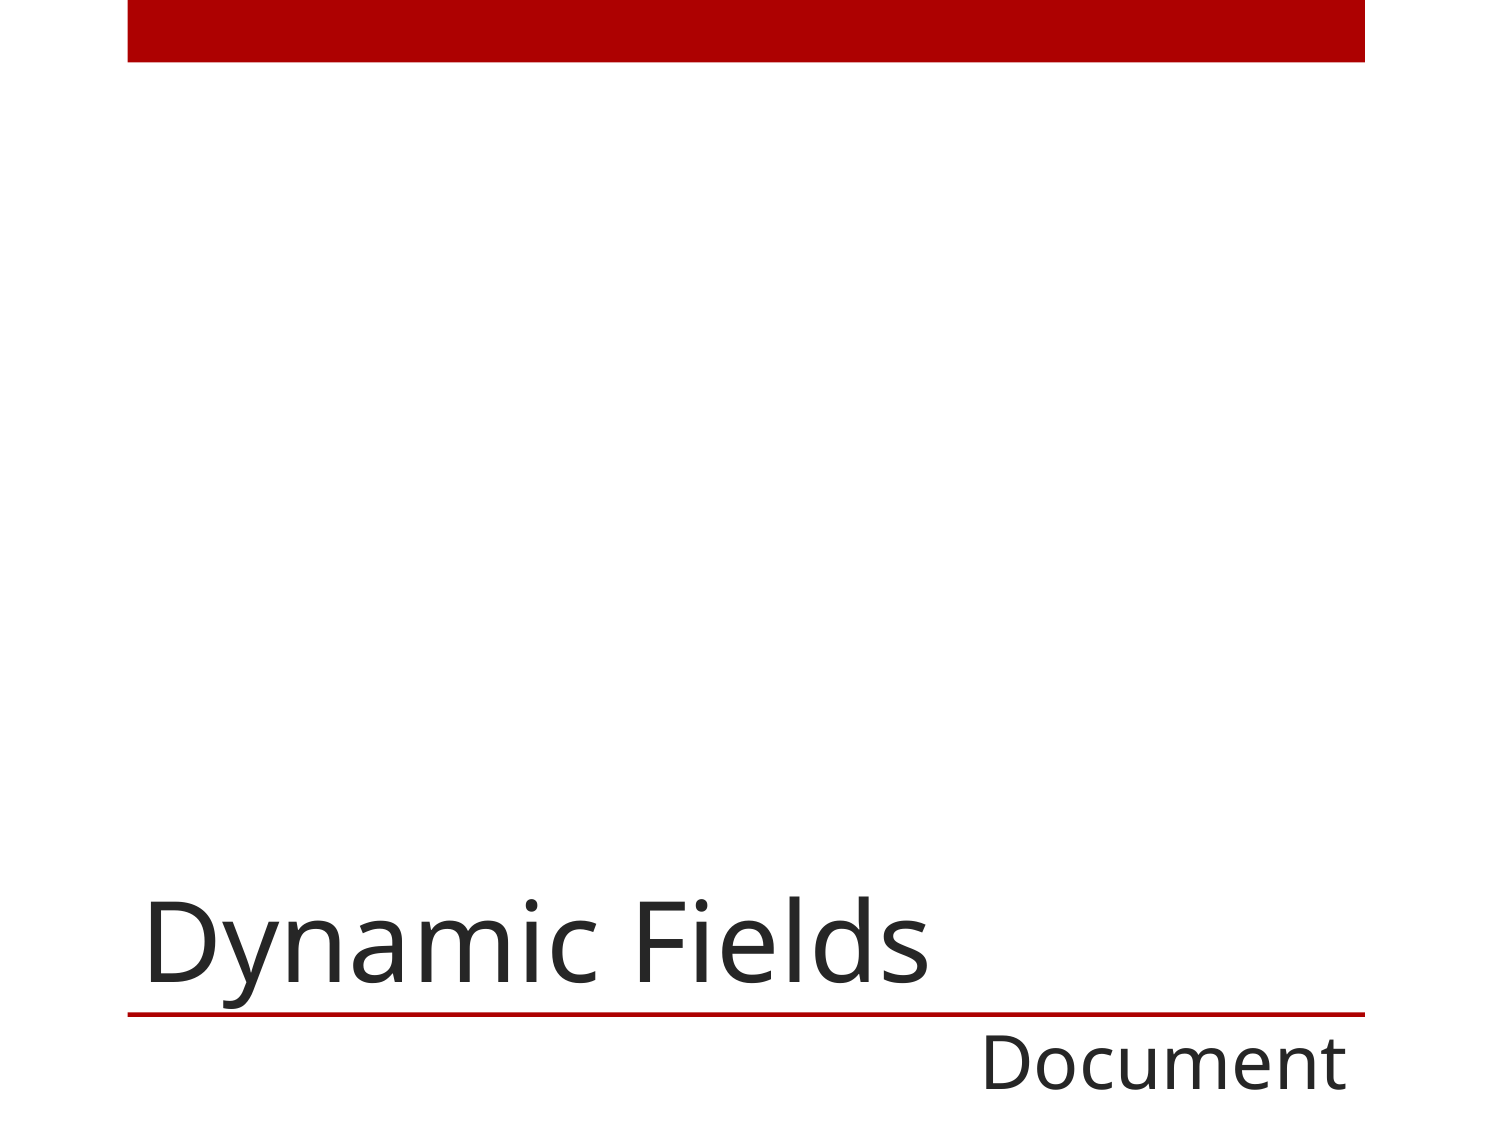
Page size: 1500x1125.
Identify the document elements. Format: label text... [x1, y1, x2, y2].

title Dynamic Fields [125, 750, 1238, 1013]
text_box Document [249, 849, 1363, 1113]
